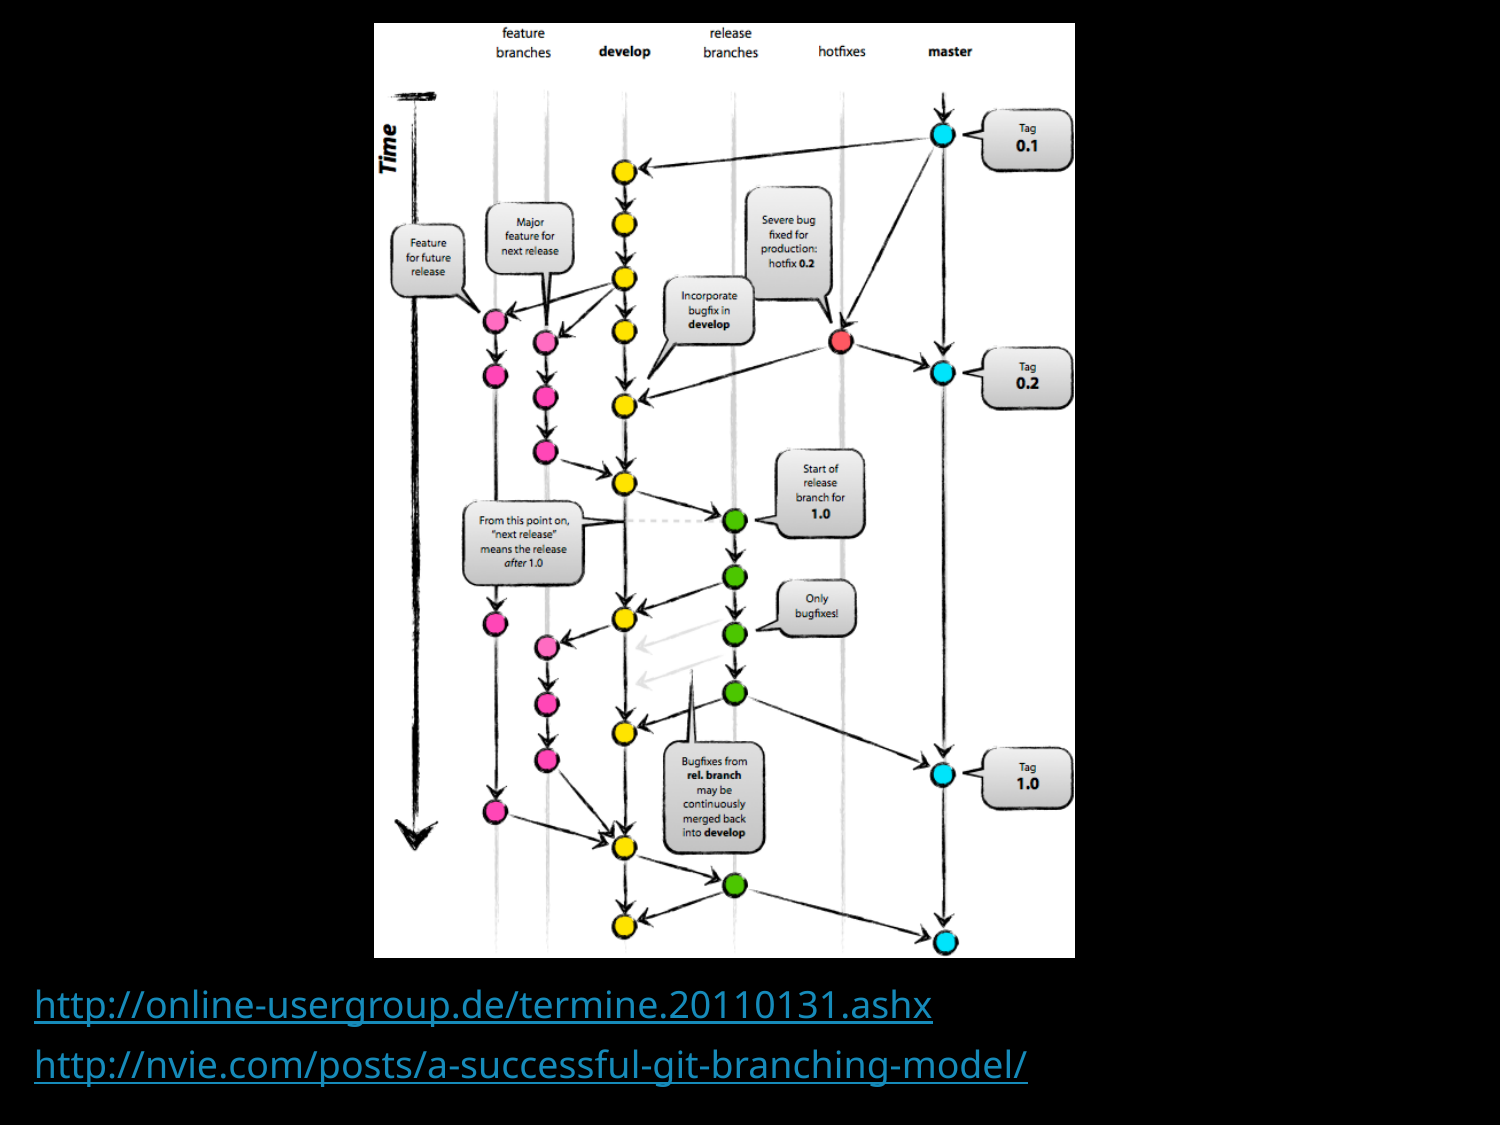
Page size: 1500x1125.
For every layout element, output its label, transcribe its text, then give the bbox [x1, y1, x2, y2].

text_box http://online-usergroup.de/termine.20110131.ashx [19, 973, 1096, 1039]
text_box http://nvie.com/posts/a-successful-git-branching-model/ [19, 1033, 1393, 1100]
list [374, 23, 1075, 958]
